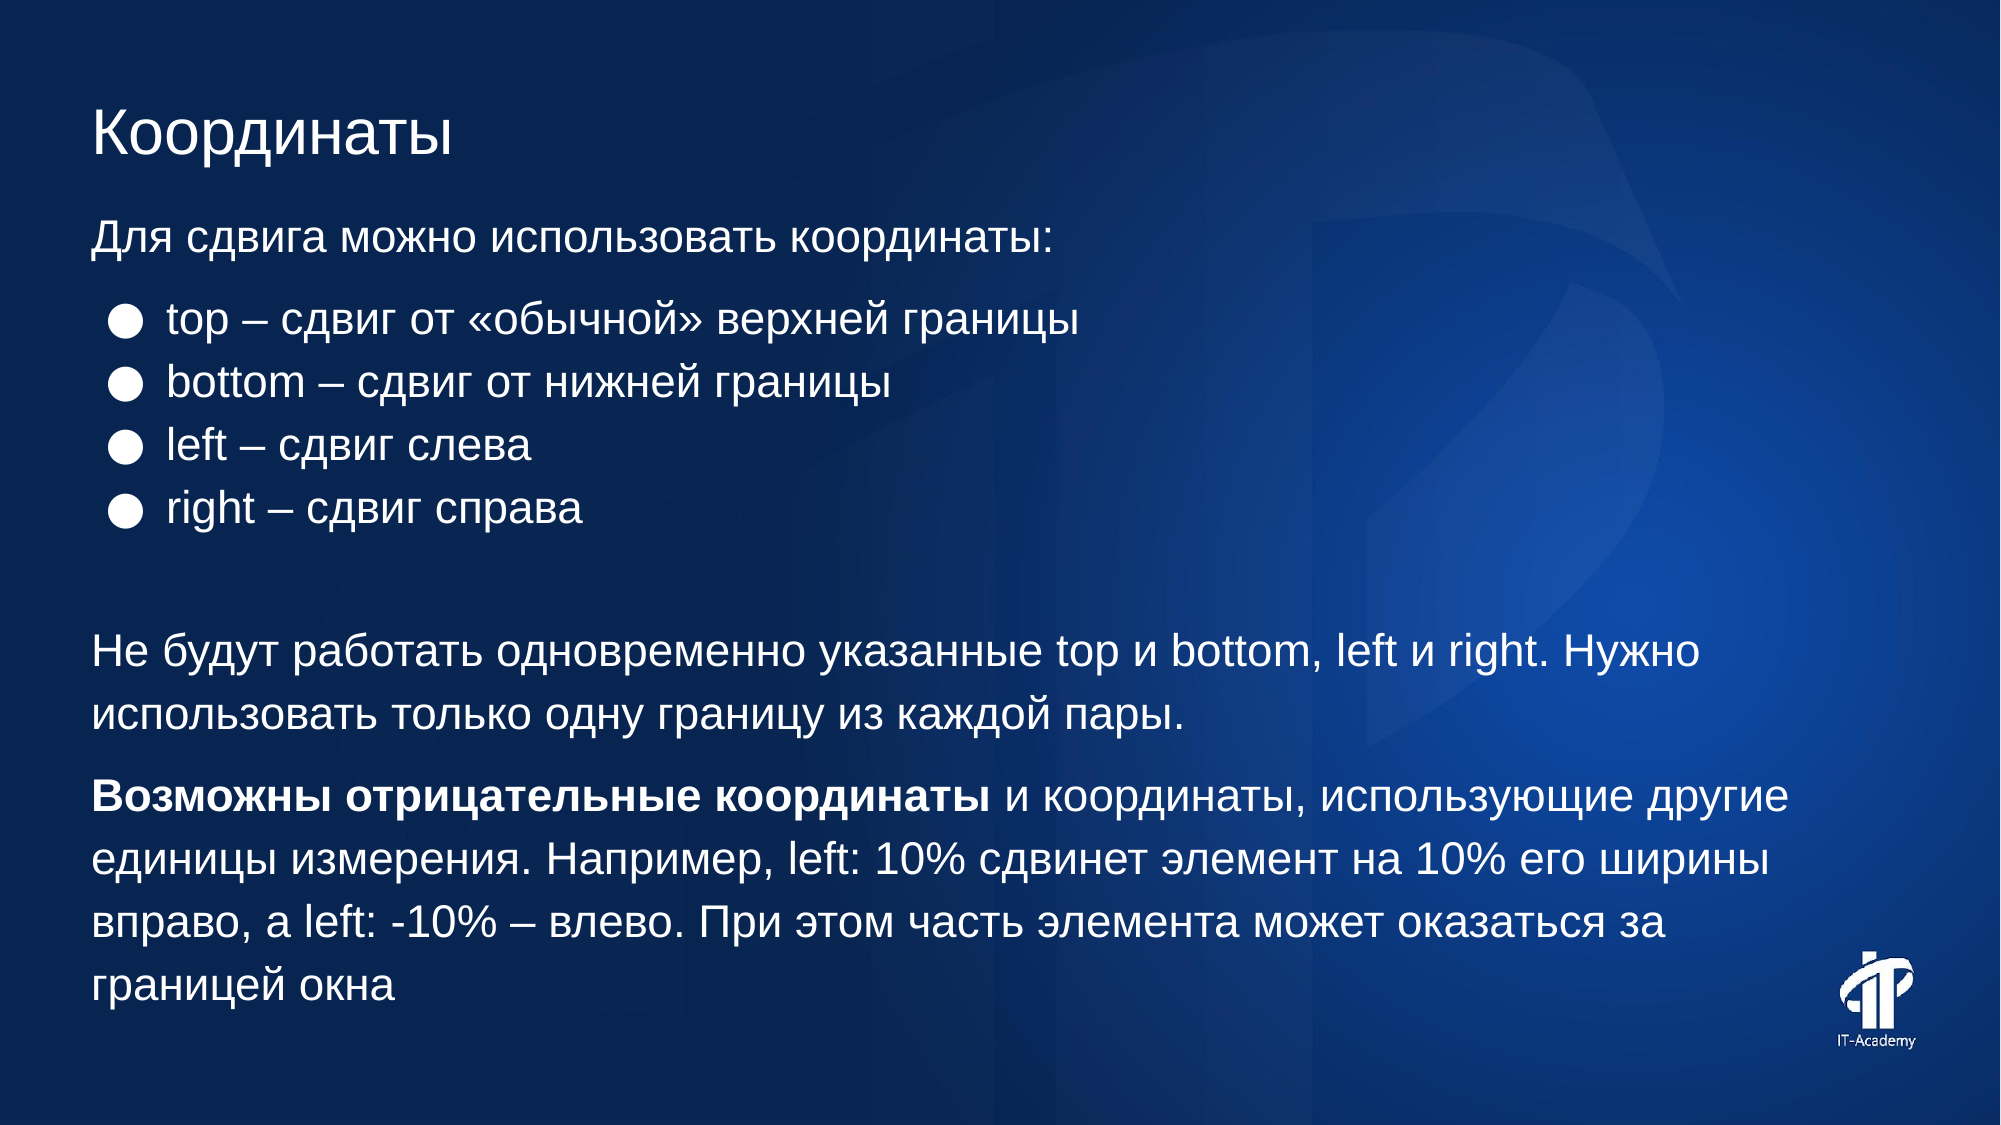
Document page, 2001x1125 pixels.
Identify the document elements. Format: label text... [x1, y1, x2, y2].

text_box Координаты [76, 74, 967, 182]
picture [0, 0, 2001, 1125]
text_box Для сдвига можно использовать координаты: top – сдвиг от «обычной» верхней границы bottom – сдвиг от нижней границы left – сдвиг слева right – сдвиг справа Не будут работать одновременно указанные top и bottom, left и right. Нужно использовать только одну границу из каждой пары. Возможны отрицательные координаты и координаты, использующие другие единицы измерения. Например, left: 10% сдвинет элемент на 10% его ширины вправо, а left: -10% – влево. При этом часть элемента может оказаться за границей окна [76, 183, 1843, 1122]
